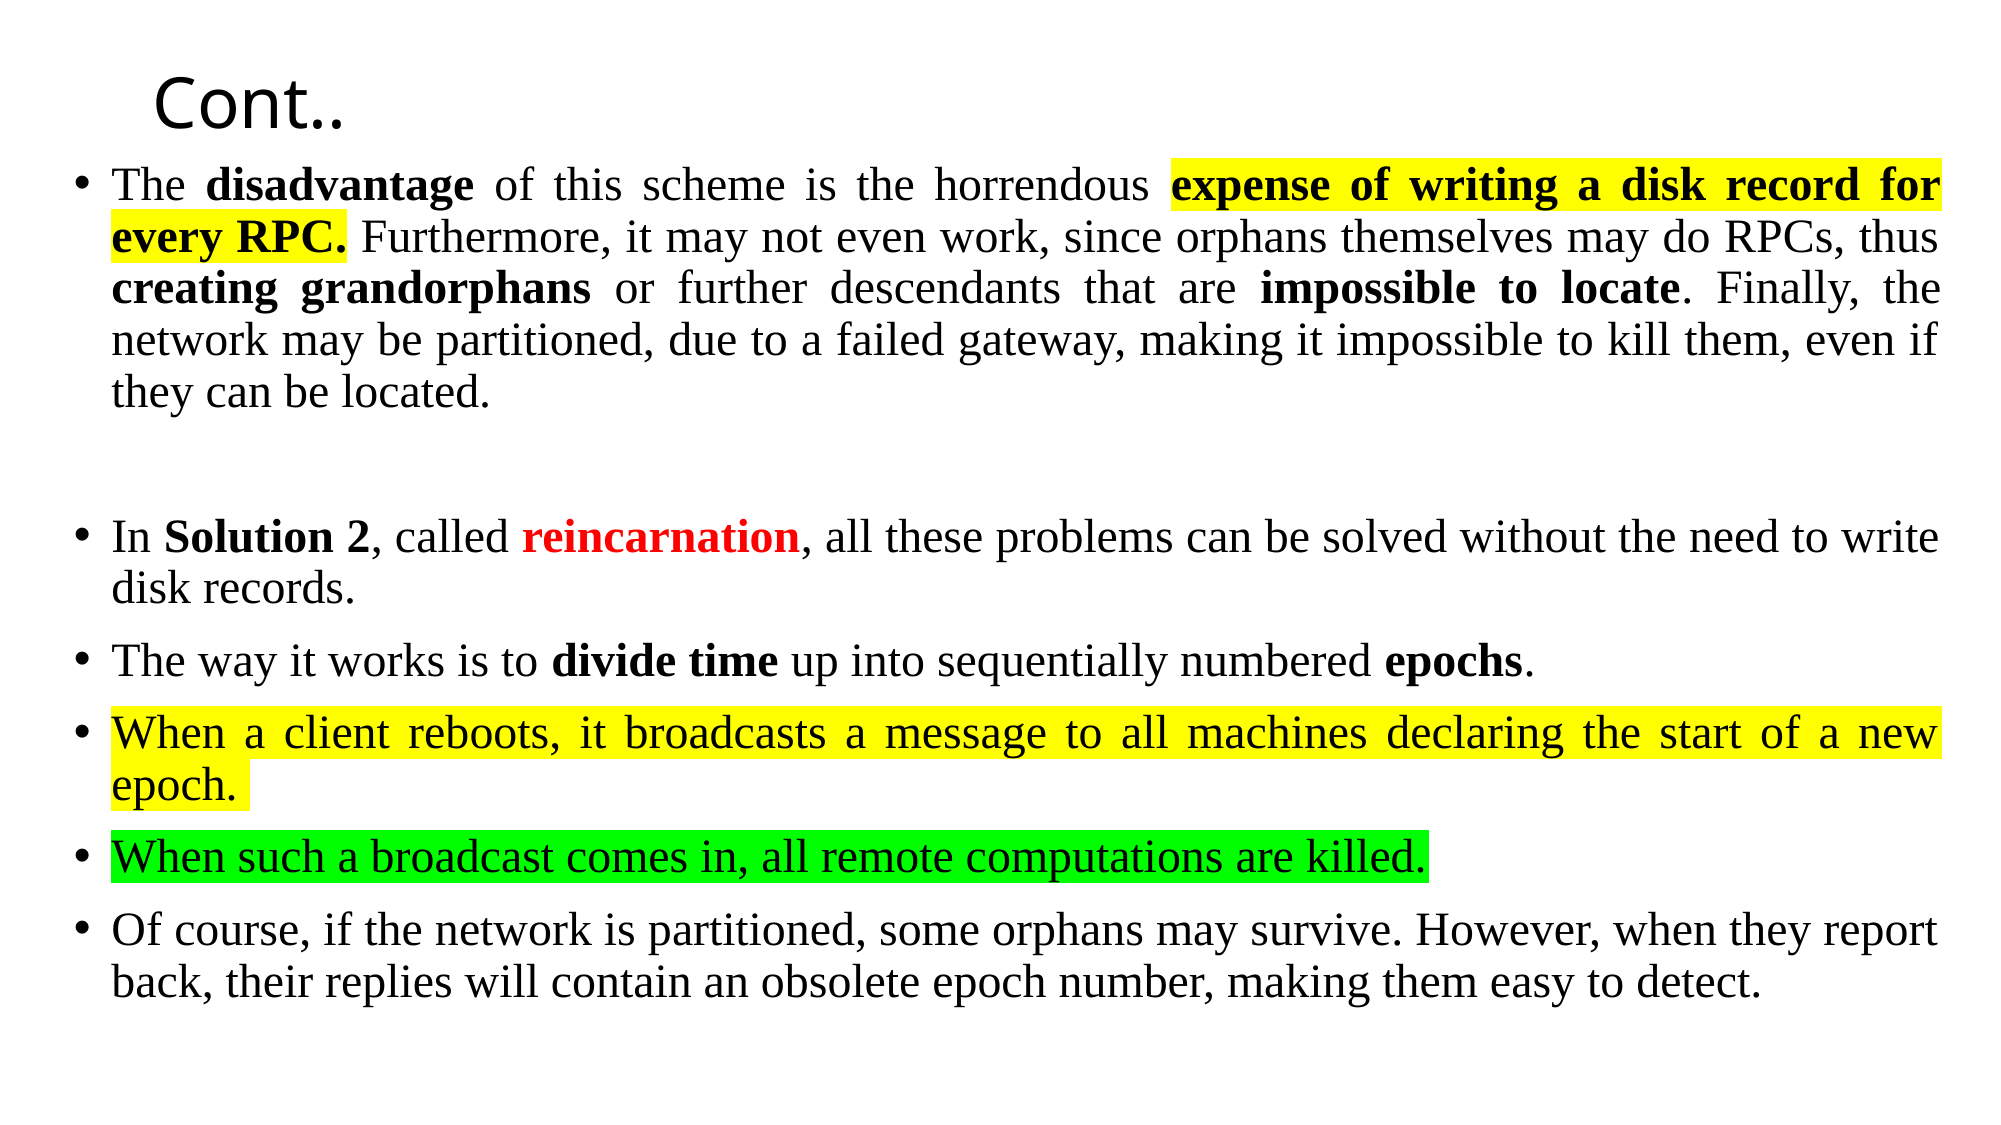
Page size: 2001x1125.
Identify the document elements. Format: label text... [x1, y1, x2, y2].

list The disadvantage of this scheme is the horrendous expense of writing a disk record for every RPC. Furthermore, it may not even work, since orphans themselves may do RPCs, thus creating grandorphans or further descendants that are impossible to locate. Finally, the network may be partitioned, due to a failed gateway, making it impossible to kill them, even if they can be located. In Solution 2, called reincarnation, all these problems can be solved without the need to write disk records. The way it works is to divide time up into sequentially numbered epochs. When a client reboots, it broadcasts a message to all machines declaring the start of a new epoch. When such a broadcast comes in, all remote computations are killed. Of course, if the network is partitioned, some orphans may survive. However, when they report back, their replies will contain an obsolete epoch number, making them easy to detect. [58, 151, 1957, 1084]
title Cont.. [137, 59, 1863, 151]
